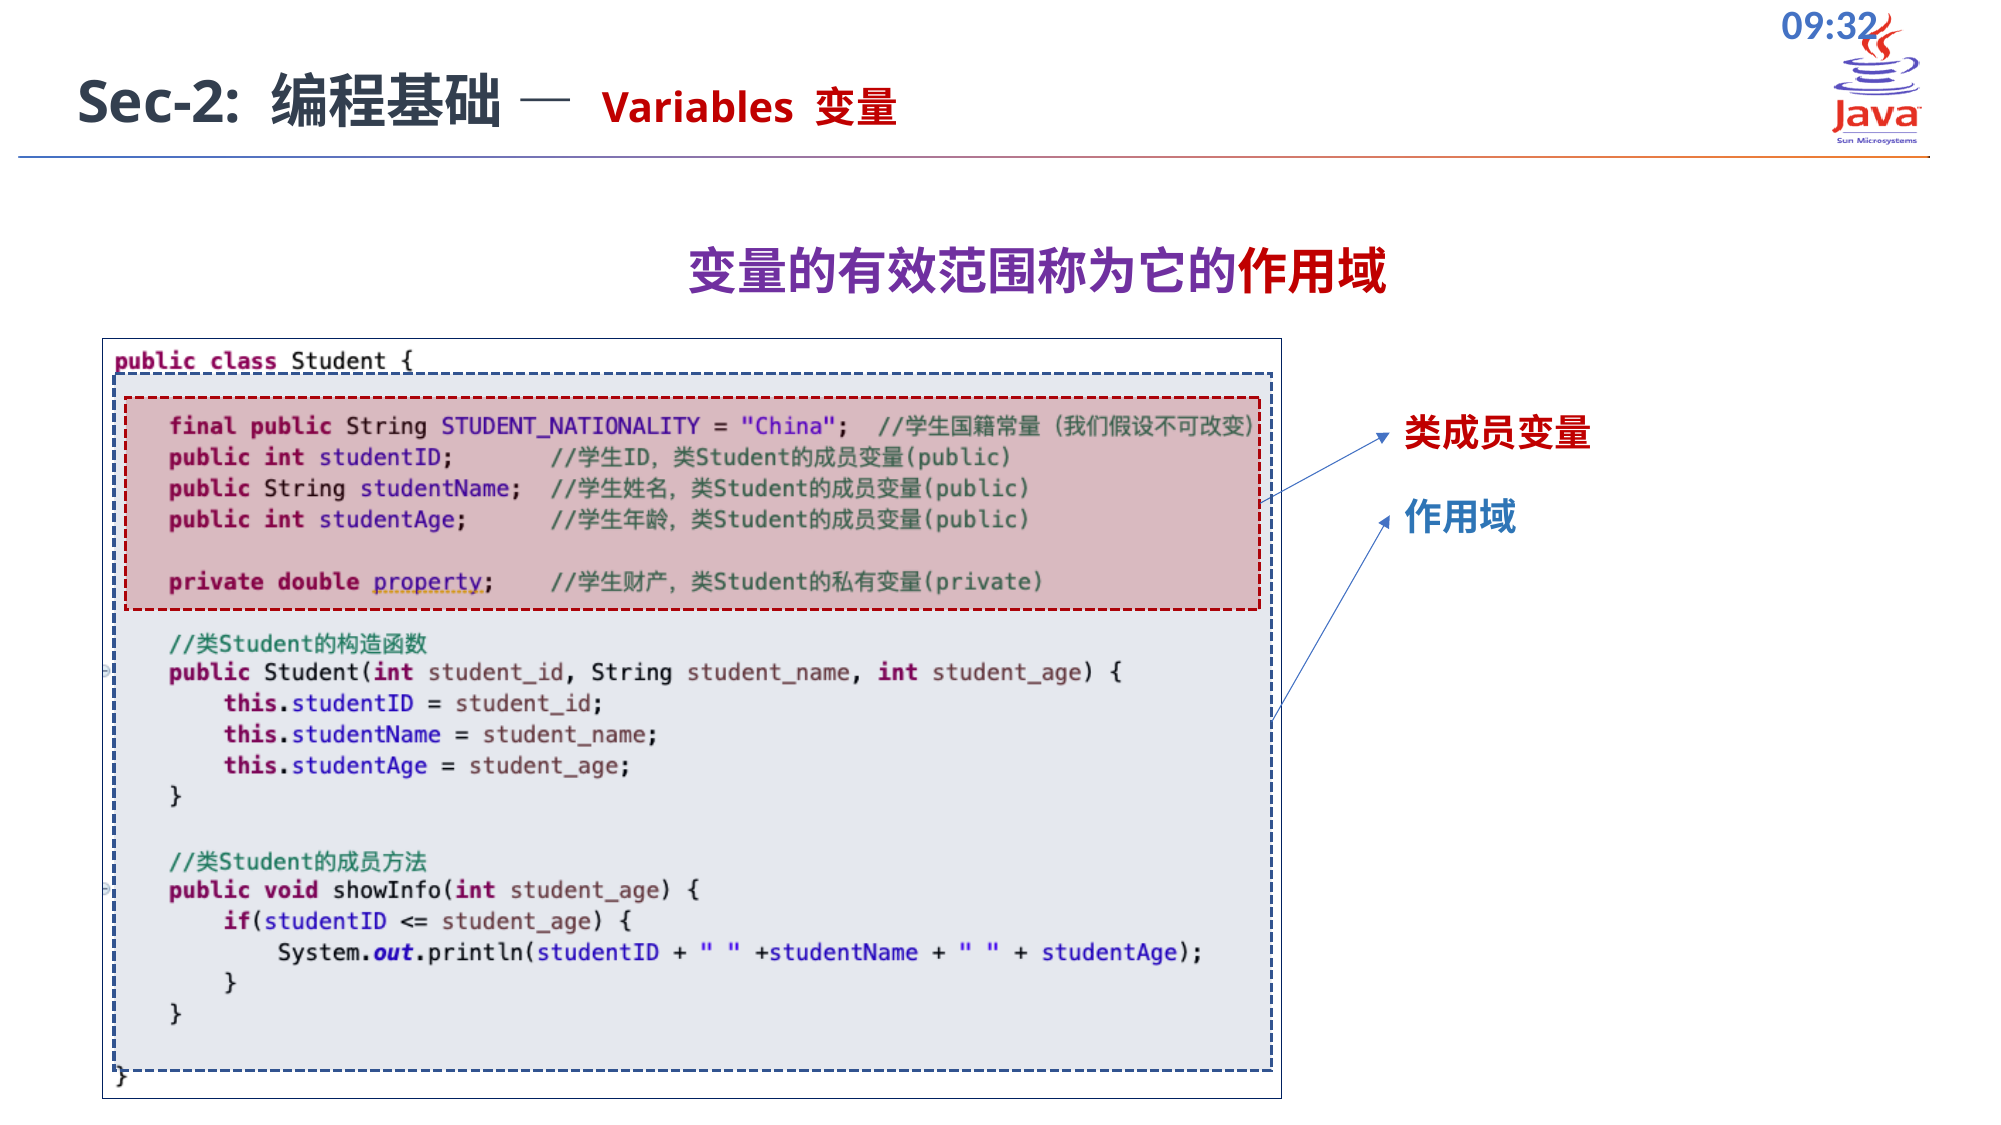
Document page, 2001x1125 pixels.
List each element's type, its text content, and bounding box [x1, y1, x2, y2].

text_box Sec-2: 编程基础 — Variables 变量 [75, 62, 1047, 135]
picture [1825, 9, 1930, 149]
picture [102, 338, 1282, 1099]
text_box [1271, 515, 1390, 722]
text_box 作用域 [1389, 485, 1615, 546]
text_box 变量的有效范围称为它的作用域 [672, 231, 1403, 307]
text_box 类成员变量 [1389, 401, 1615, 462]
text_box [1259, 432, 1390, 504]
